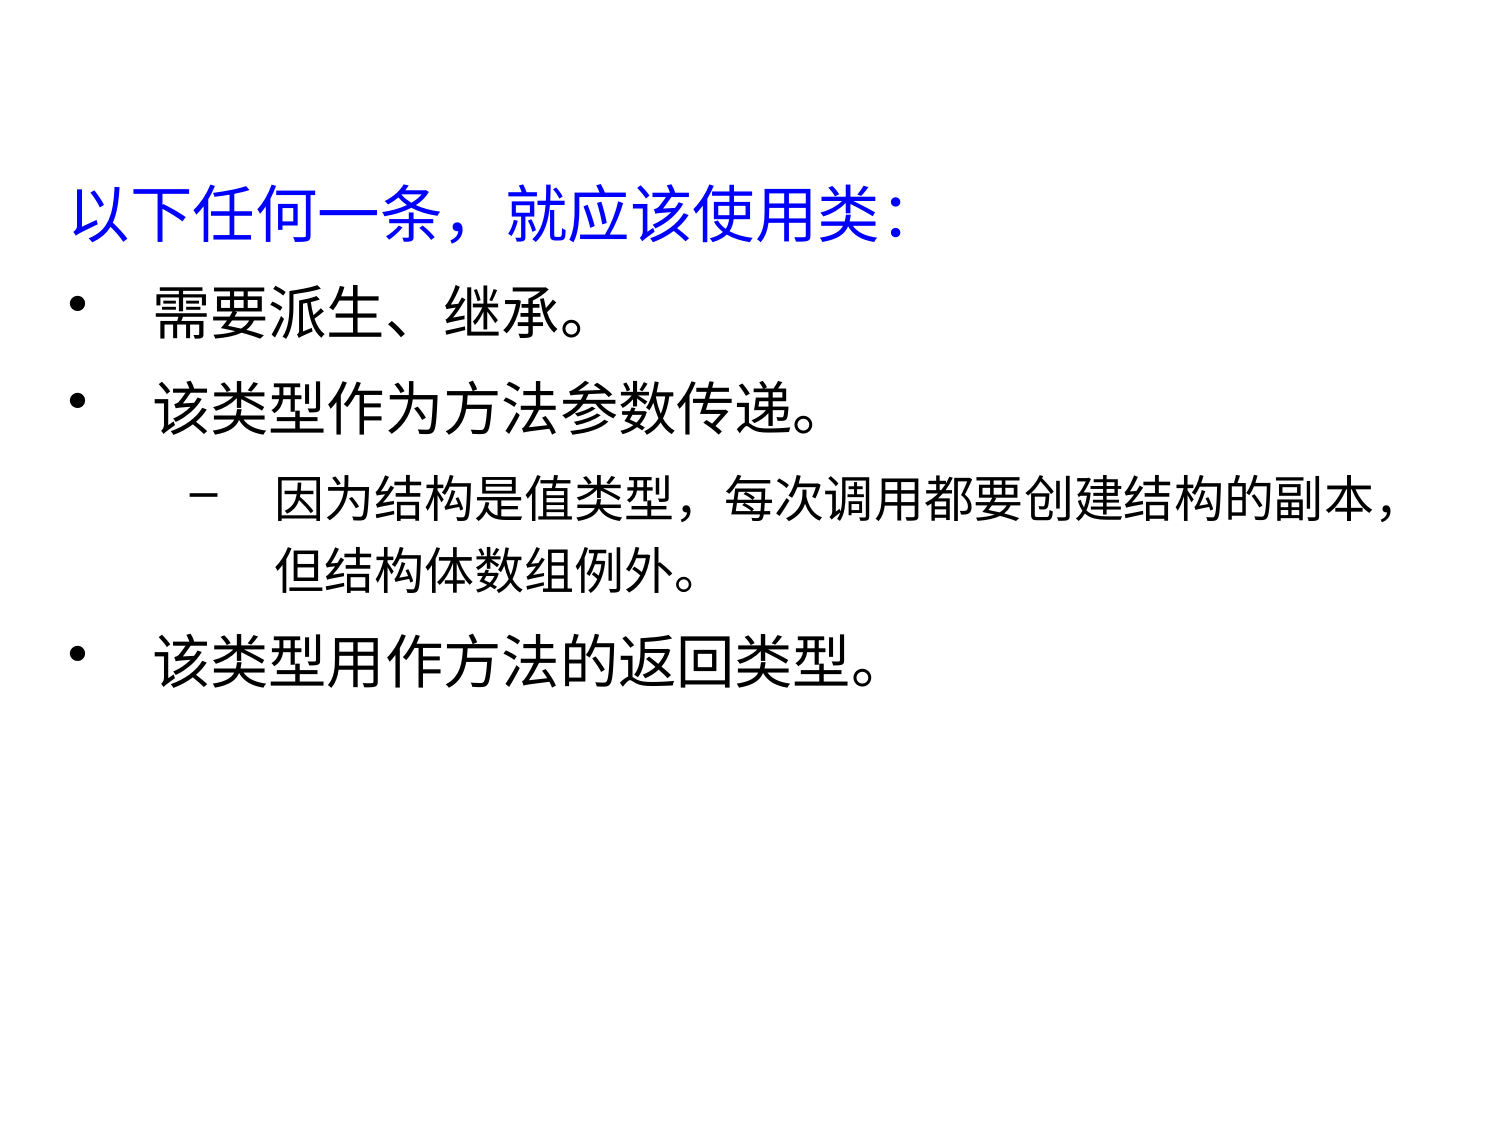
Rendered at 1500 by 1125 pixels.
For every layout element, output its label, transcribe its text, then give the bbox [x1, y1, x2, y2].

text_box 以下任何一条，就应该使用类： 需要派生、继承。 该类型作为方法参数传递。 因为结构是值类型，每次调用都要创建结构的副本，但结构体数组例外。 该类型用作方法的返回类型。 [53, 152, 1441, 806]
